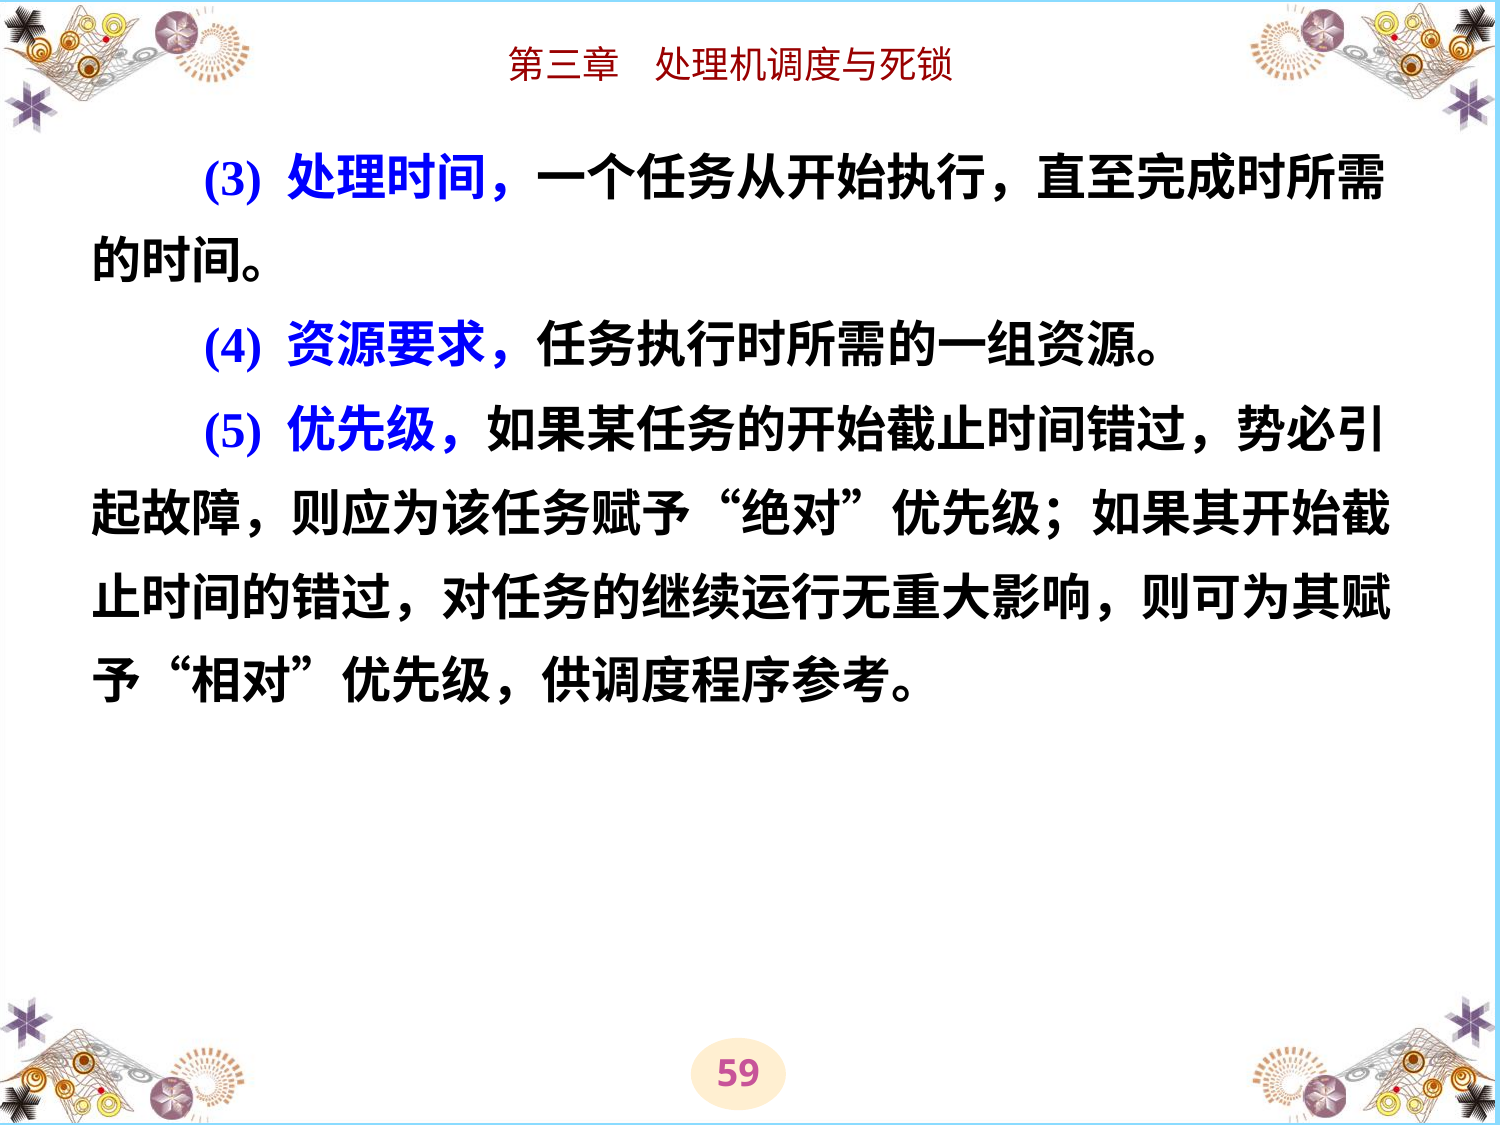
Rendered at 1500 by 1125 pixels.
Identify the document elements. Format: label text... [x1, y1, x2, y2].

title (3) 处理时间，一个任务从开始执行，直至完成时所需的时间。 (4) 资源要求，任务执行时所需的一组资源。 (5) 优先级，如果某任务的开始截止时间错过，势必引起故障，则应为该任务赋予“绝对”优先级；如果其开始截止时间的错过，对任务的继续运行无重大影响，则可为其赋予“相对”优先级，供调度程序参考。 [76, 113, 1424, 1024]
picture [0, 2, 1495, 1123]
